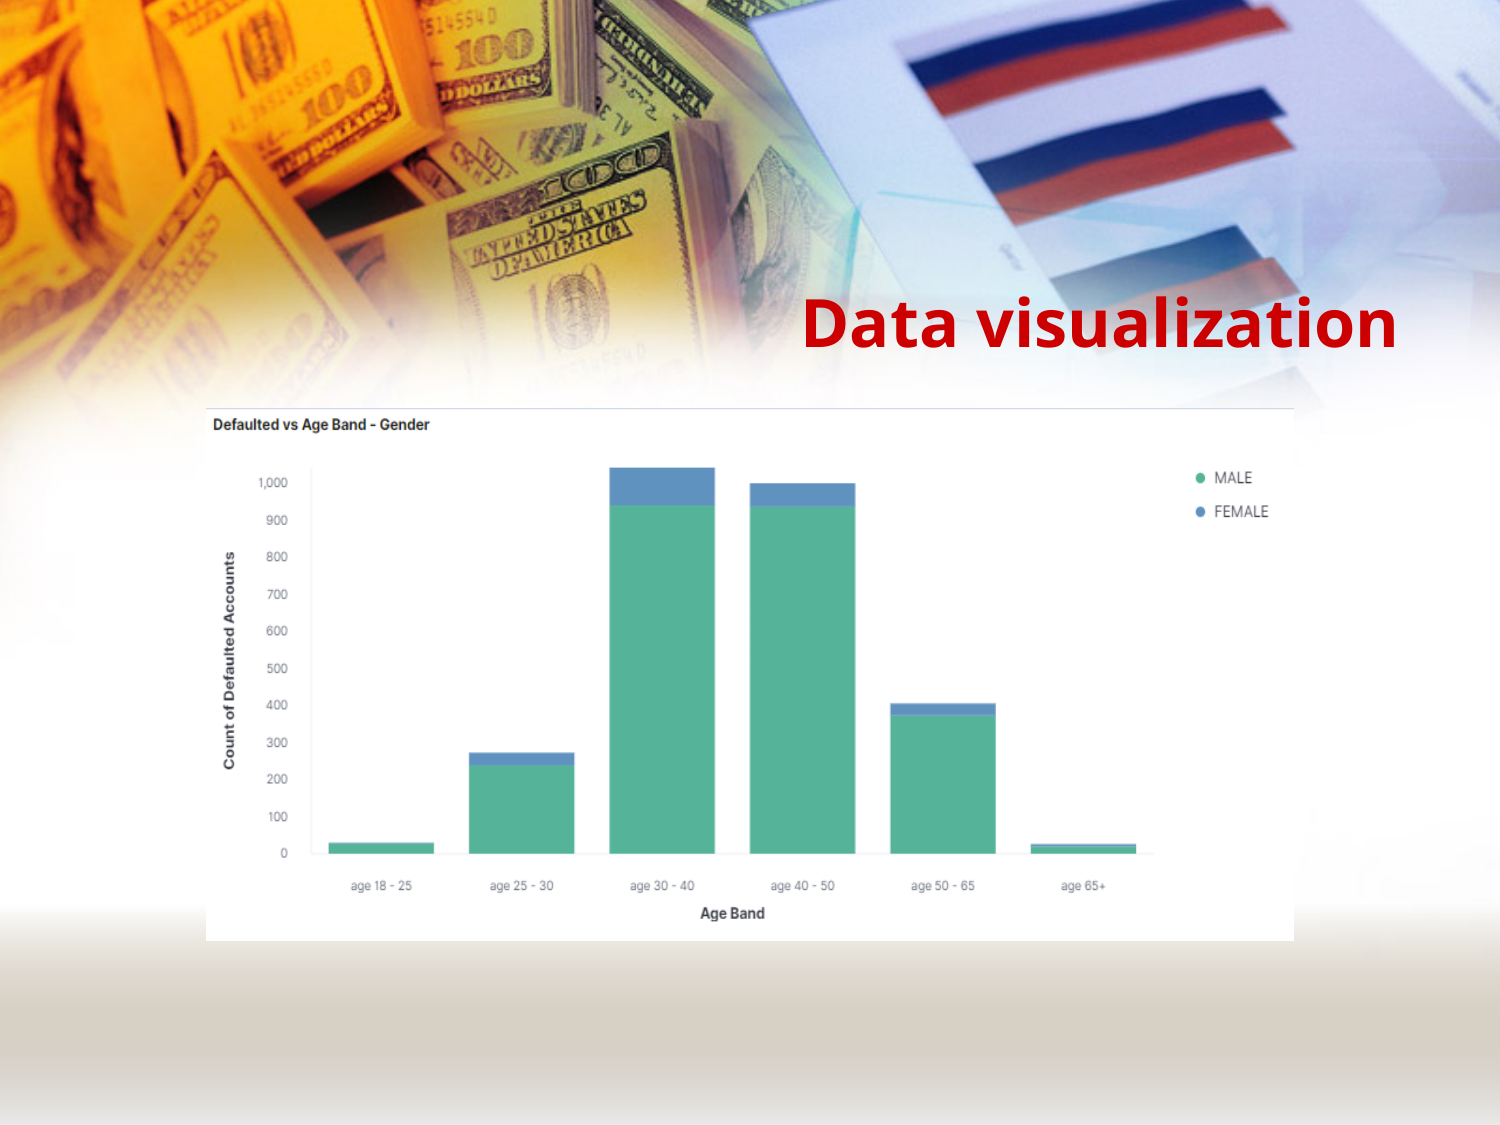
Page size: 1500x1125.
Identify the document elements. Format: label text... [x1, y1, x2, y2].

title Data visualization [785, 266, 1448, 374]
list [194, 408, 1448, 1083]
picture [0, 0, 1500, 941]
